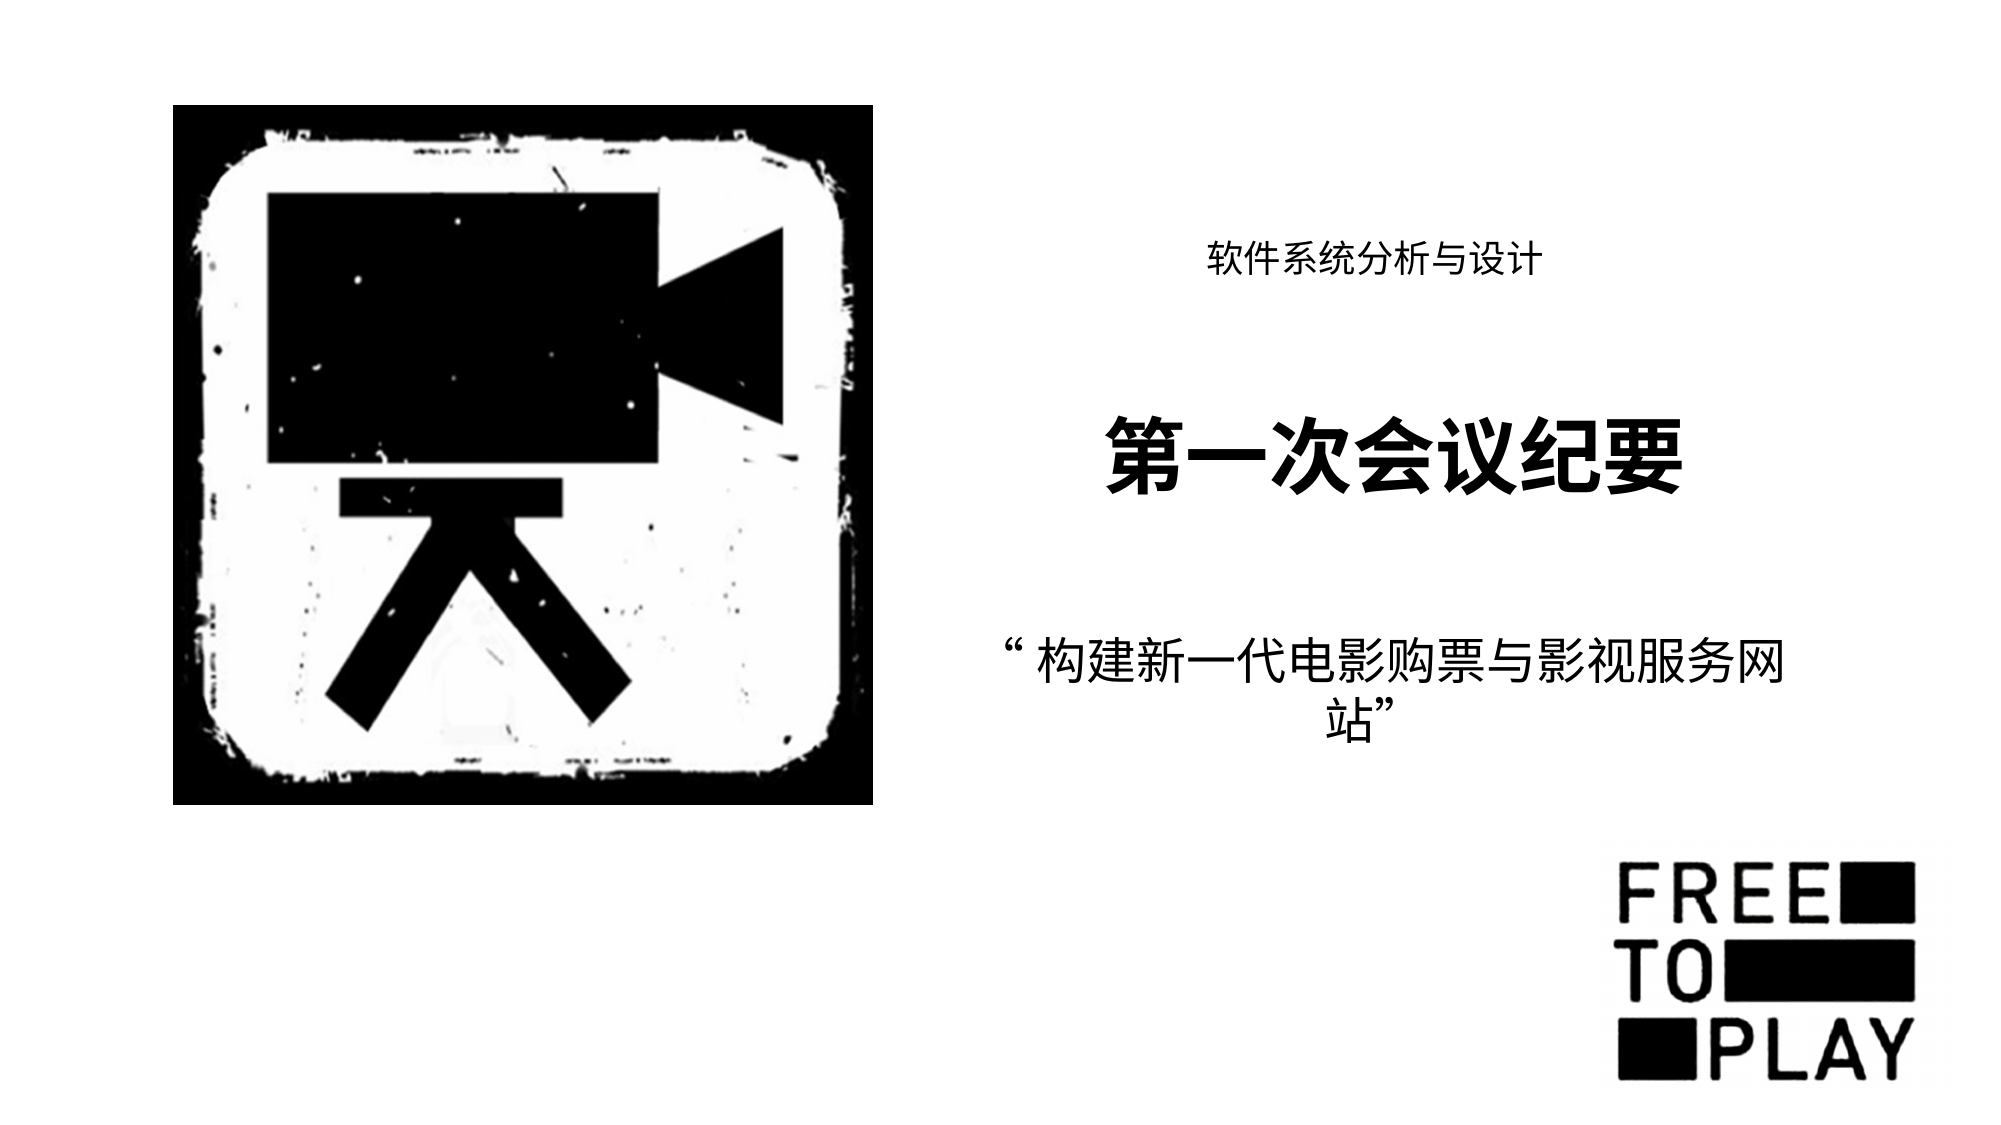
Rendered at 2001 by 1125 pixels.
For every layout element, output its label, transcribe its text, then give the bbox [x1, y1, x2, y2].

text_box 第一次会议纪要 [1047, 397, 1703, 512]
picture [173, 105, 873, 805]
picture [1595, 838, 1951, 1098]
text_box “构建新一代电影购票与影视服务网站” [907, 621, 1843, 757]
text_box 软件系统分析与设计 [1186, 228, 1563, 288]
